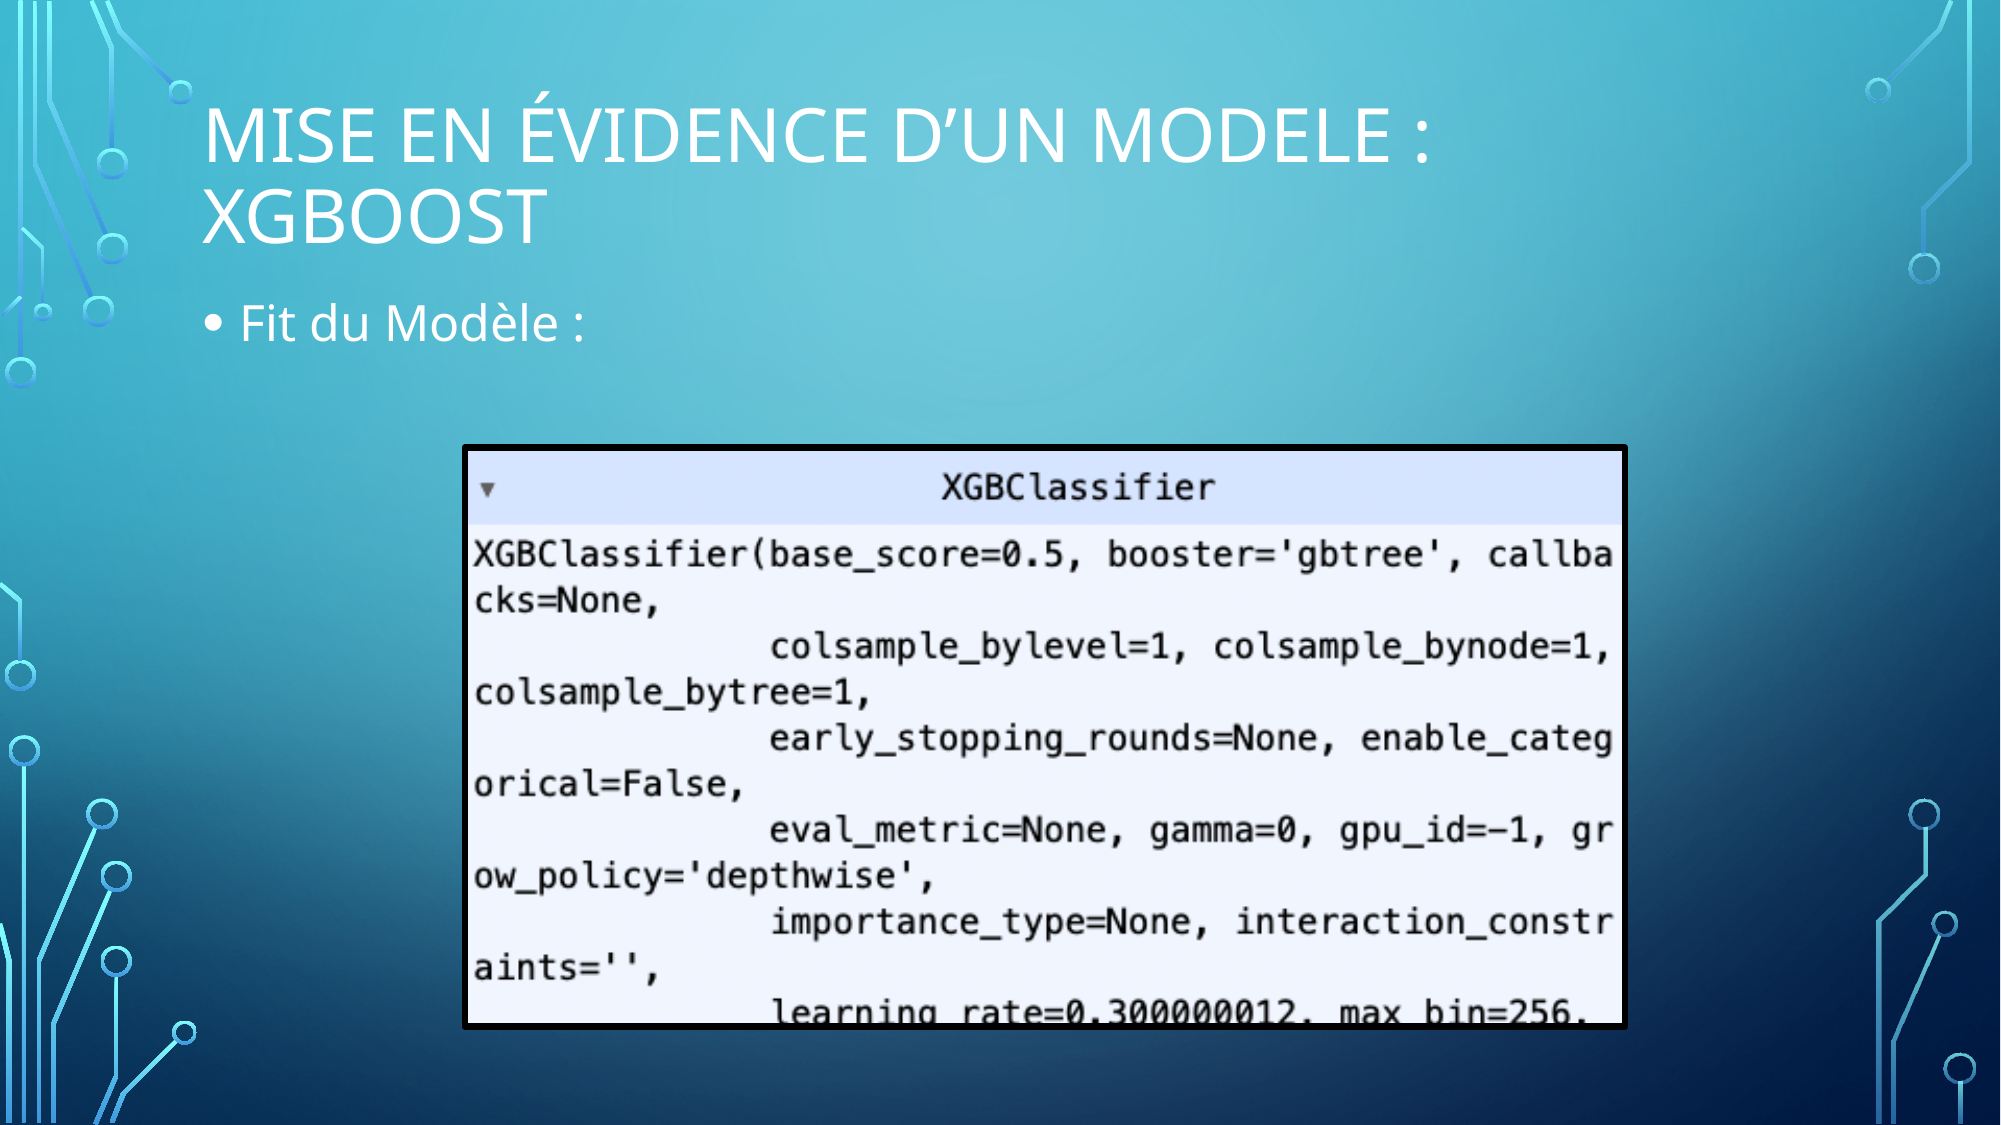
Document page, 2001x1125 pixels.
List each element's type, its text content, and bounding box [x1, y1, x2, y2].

list Fit du Modèle : [187, 272, 1813, 359]
picture [467, 450, 1623, 1024]
title Mise en évidence D’UN MODELE : XGBOOST [187, 57, 1813, 272]
